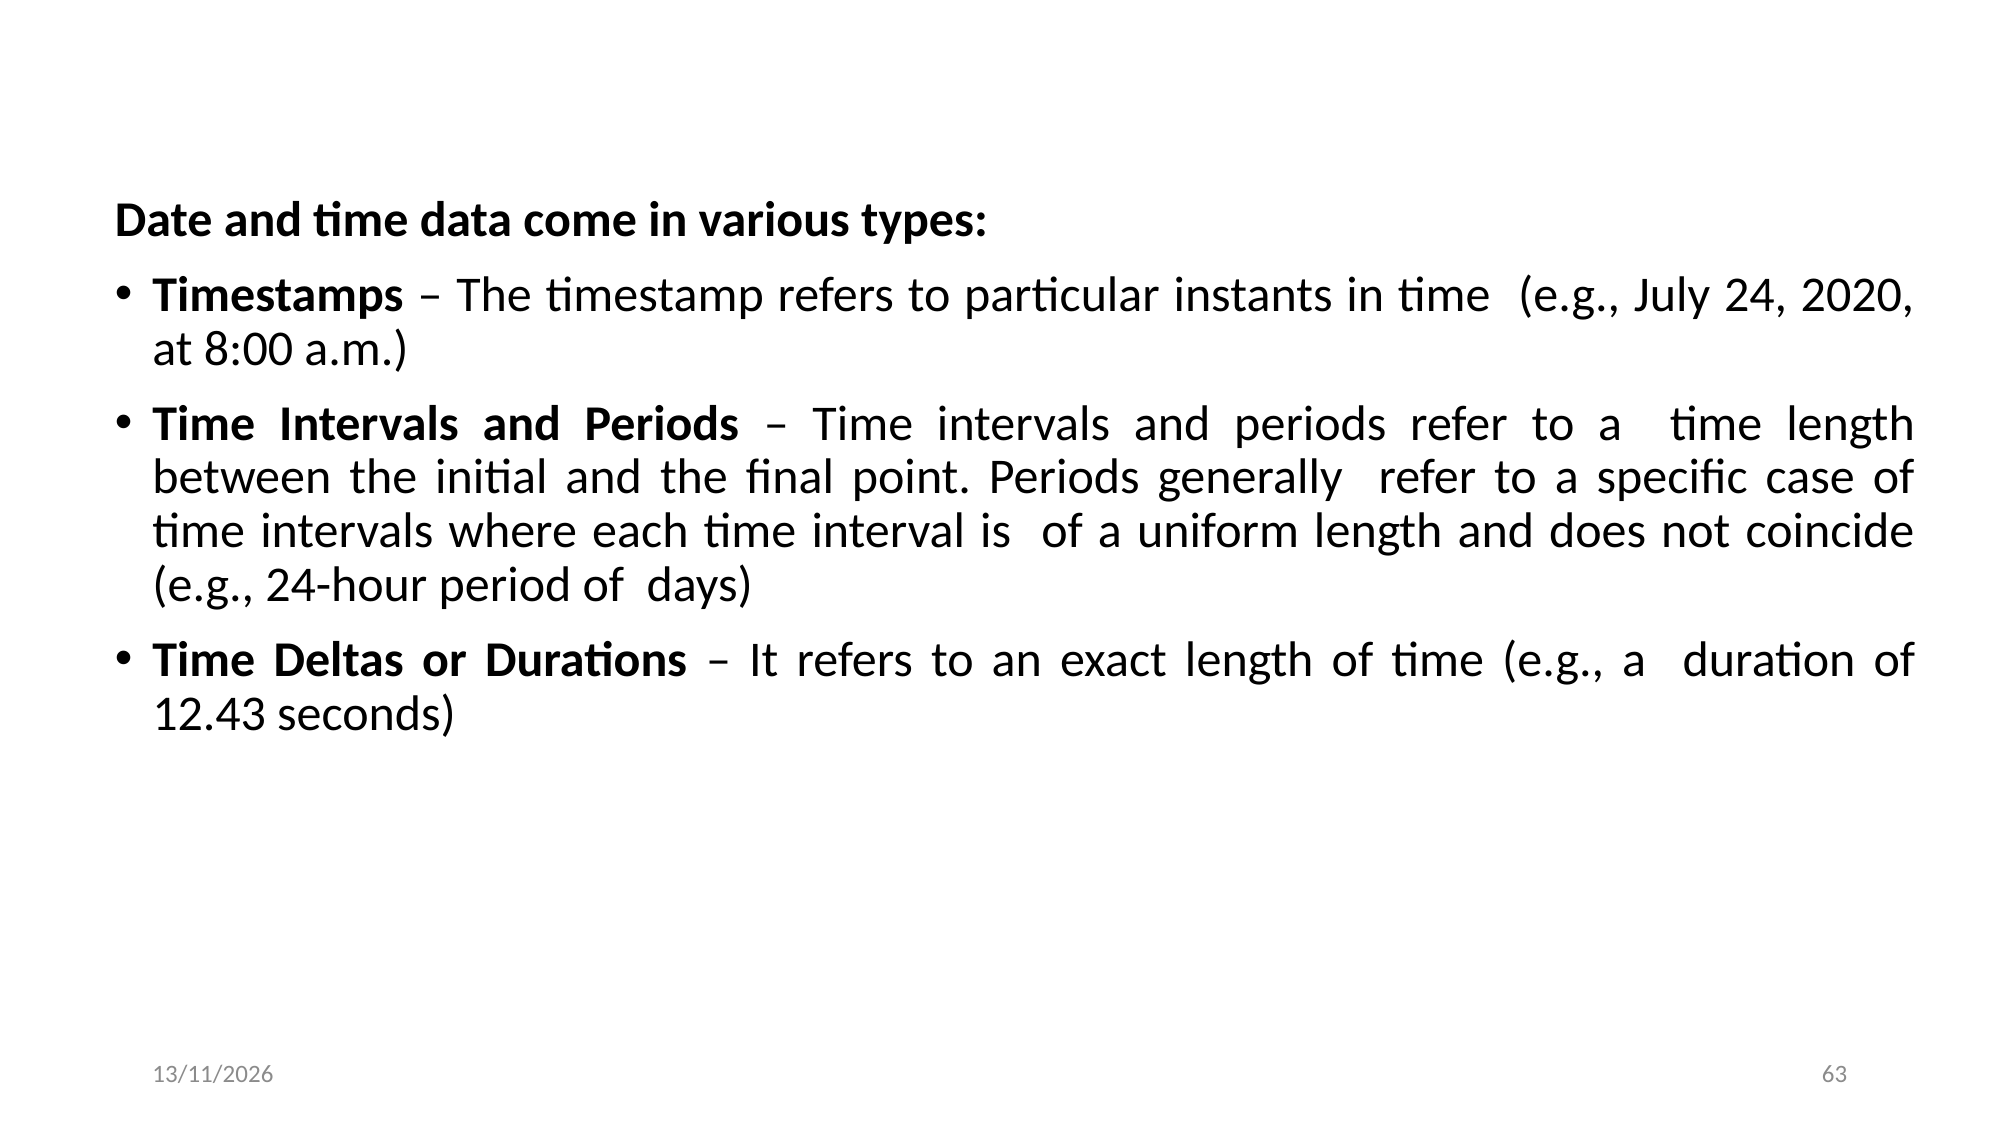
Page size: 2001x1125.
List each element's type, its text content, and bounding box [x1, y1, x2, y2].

slide_number 63 [1412, 1042, 1863, 1103]
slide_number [137, 1042, 588, 1103]
list Date and time data come in various types: Timestamps – The timestamp refers to particular instants in time (e.g., July 24, 2020, at 8:00 a.m.) Time Intervals and Periods – Time intervals and periods refer to a time length between the initial and the final point. Periods generally refer to a specific case of time intervals where each time interval is of a uniform length and does not coincide (e.g., 24-hour period of days) Time Deltas or Durations – It refers to an exact length of time (e.g., a duration of 12.43 seconds) [99, 185, 1931, 1089]
